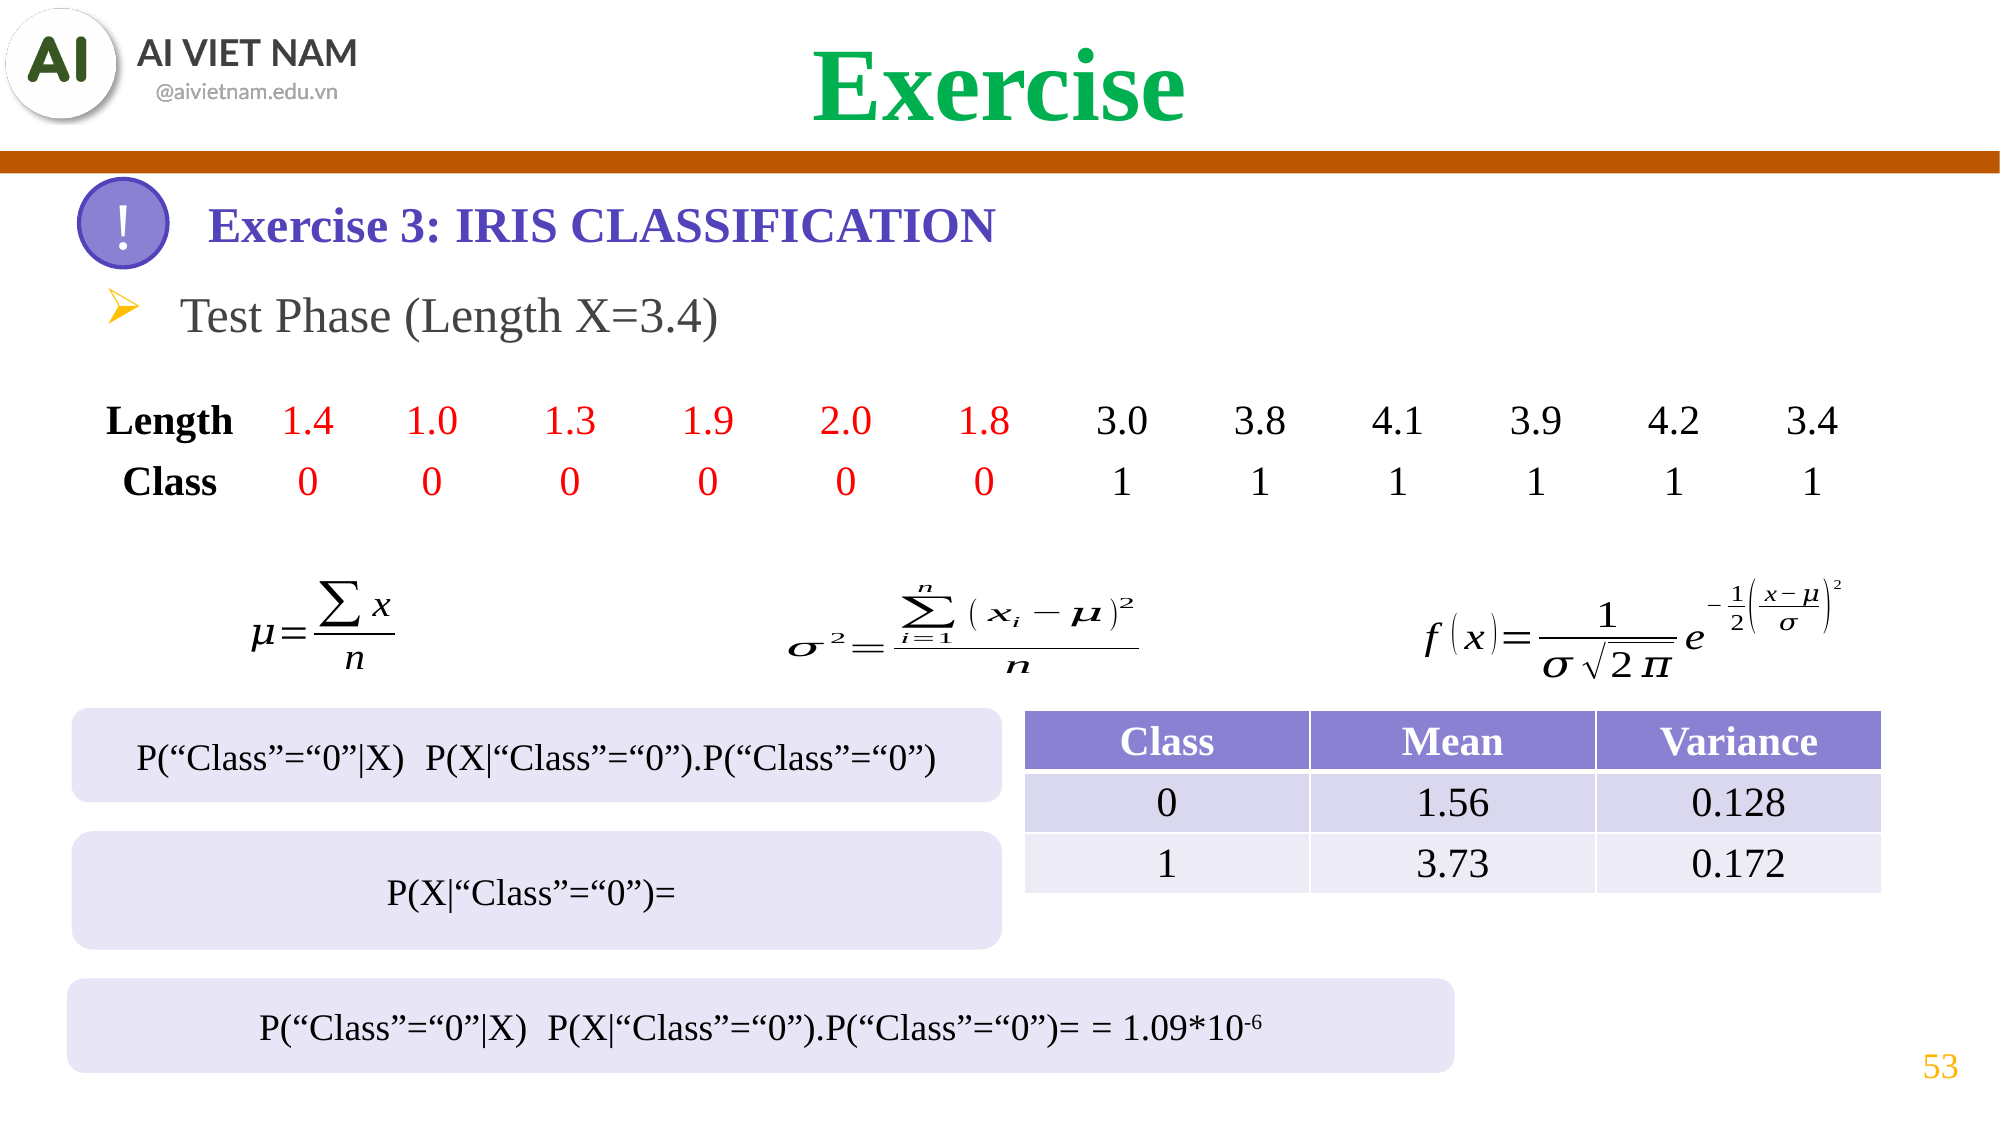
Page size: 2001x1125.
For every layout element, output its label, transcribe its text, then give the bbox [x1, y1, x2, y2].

table_cell 1 [1053, 451, 1191, 512]
table_header 4.2 [1605, 390, 1743, 451]
table_header 4.1 [1329, 390, 1467, 451]
table_header 3.4 [1743, 390, 1881, 451]
table_cell 3.73 [1311, 834, 1595, 893]
table_header Length [87, 390, 253, 451]
table_cell 0 [363, 451, 501, 512]
table_cell 1.56 [1311, 774, 1595, 832]
table_header 1.3 [501, 390, 639, 451]
table_cell Class [87, 451, 253, 512]
table_header 1.9 [639, 390, 777, 451]
text_box ! [76, 176, 170, 267]
table_header 3.9 [1467, 390, 1605, 451]
table_cell 0 [253, 451, 363, 512]
table_cell 0.128 [1597, 774, 1881, 832]
table_cell 0 [915, 451, 1053, 512]
table_header 3.0 [1053, 390, 1191, 451]
table_header Mean [1311, 711, 1595, 769]
table_header 1.8 [915, 390, 1053, 451]
table_cell 1 [1329, 451, 1467, 512]
table_cell 1 [1191, 451, 1329, 512]
table_header 1.0 [363, 390, 501, 451]
text_box Exercise [0, 8, 2000, 152]
table_header 1.4 [253, 390, 363, 451]
table_cell 0 [777, 451, 915, 512]
table_header 3.8 [1191, 390, 1329, 451]
text_box [0, 152, 2000, 175]
table_cell 0 [639, 451, 777, 512]
text_box Exercise 3: IRIS CLASSIFICATION [187, 175, 1921, 270]
table_header Variance [1597, 711, 1881, 769]
table_cell 0 [1025, 774, 1309, 832]
slide_number 53 [1881, 1003, 2000, 1125]
table_cell 1 [1025, 834, 1309, 893]
table_header Class [1025, 711, 1309, 769]
table_cell 1 [1605, 451, 1743, 512]
text_box Test Phase (Length X=3.4) [81, 267, 1882, 367]
table_cell 0.172 [1597, 834, 1881, 893]
table_header 2.0 [777, 390, 915, 451]
table_cell 1 [1467, 451, 1605, 512]
table_cell 0 [501, 451, 639, 512]
table_cell 1 [1743, 451, 1881, 512]
